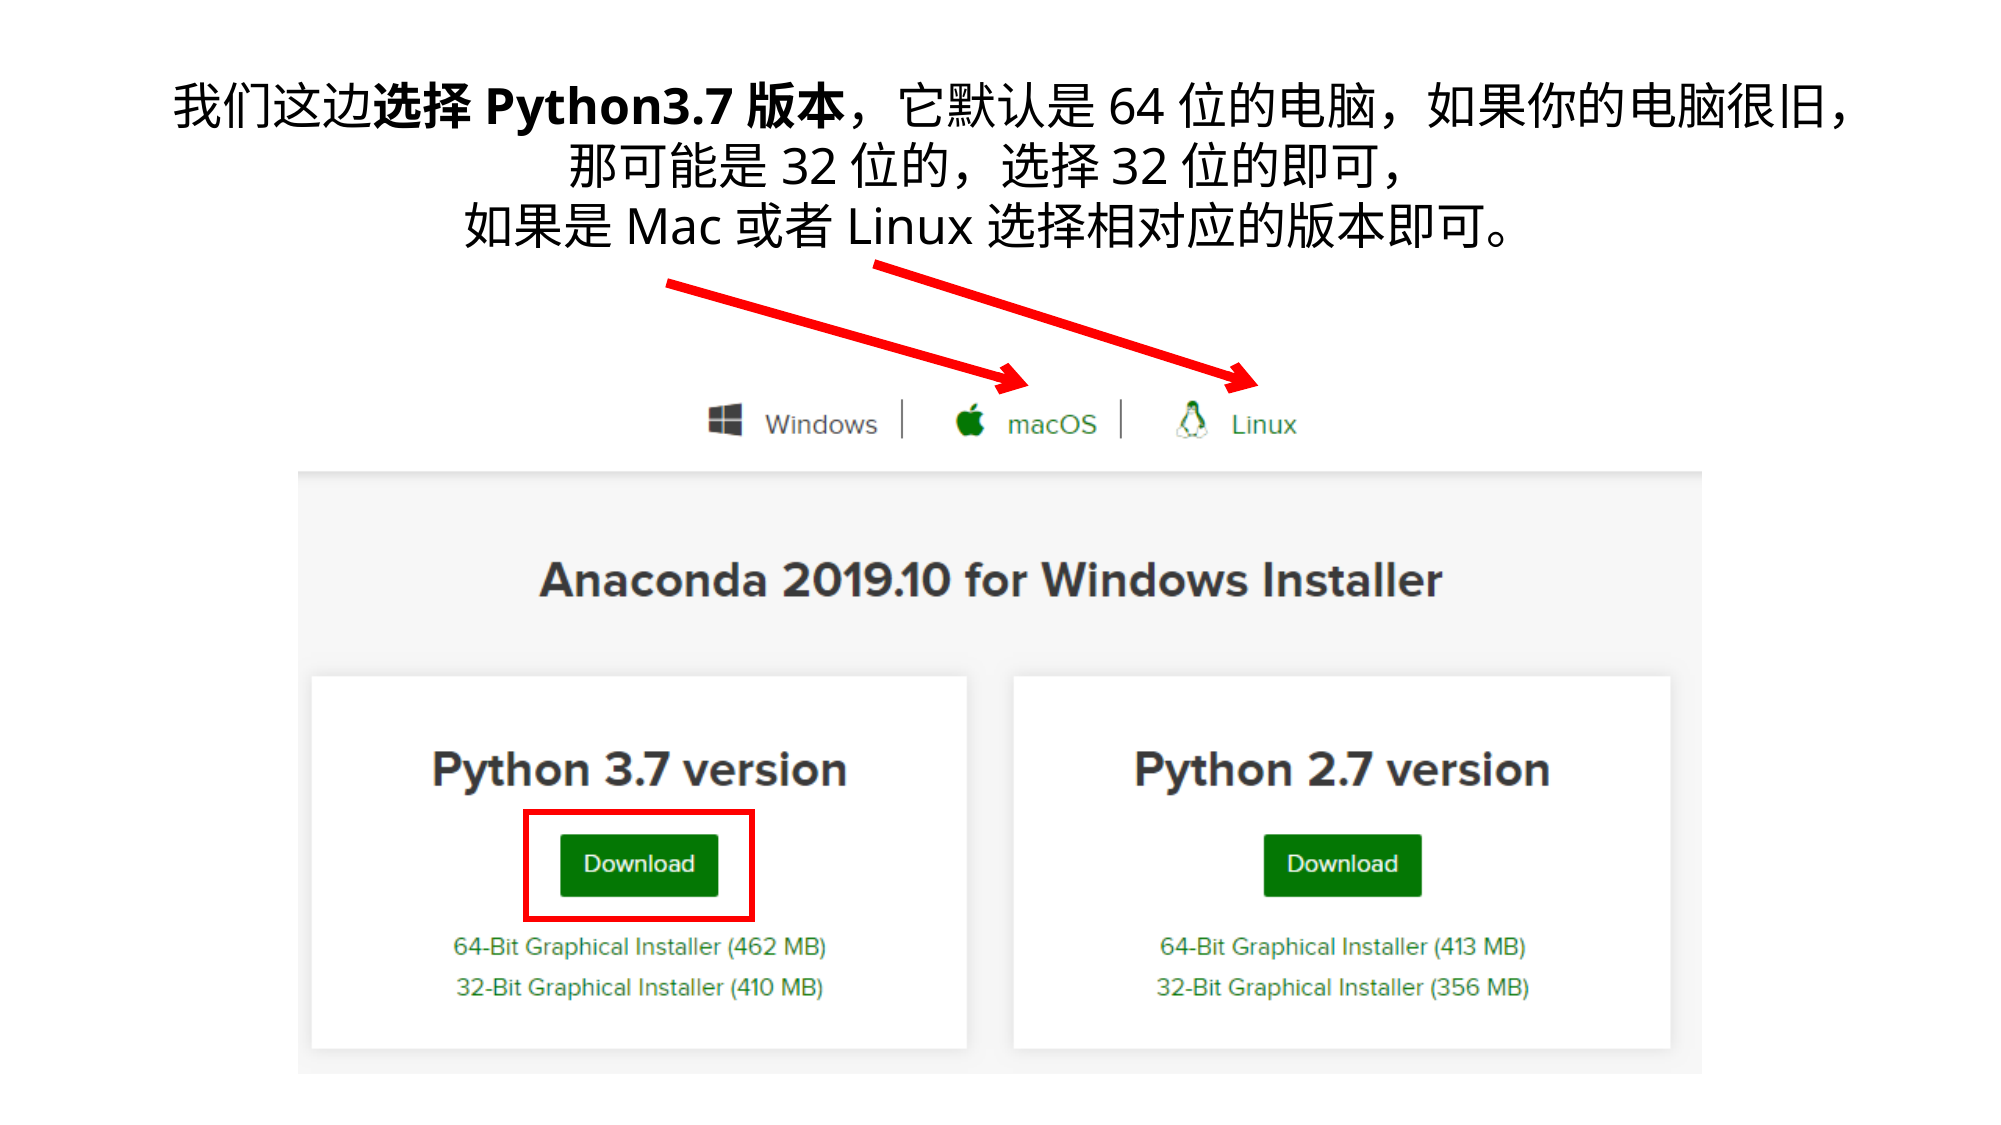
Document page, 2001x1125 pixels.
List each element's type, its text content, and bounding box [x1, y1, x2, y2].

text_box 我们这边选择Python3.7版本，它默认是64位的电脑，如果你的电脑很旧，那可能是32位的，选择32位的即可， 如果是Mac或者Linux选择相对应的版本即可。 [137, 66, 1863, 262]
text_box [873, 263, 1259, 386]
picture [298, 362, 1702, 1074]
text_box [666, 282, 873, 386]
